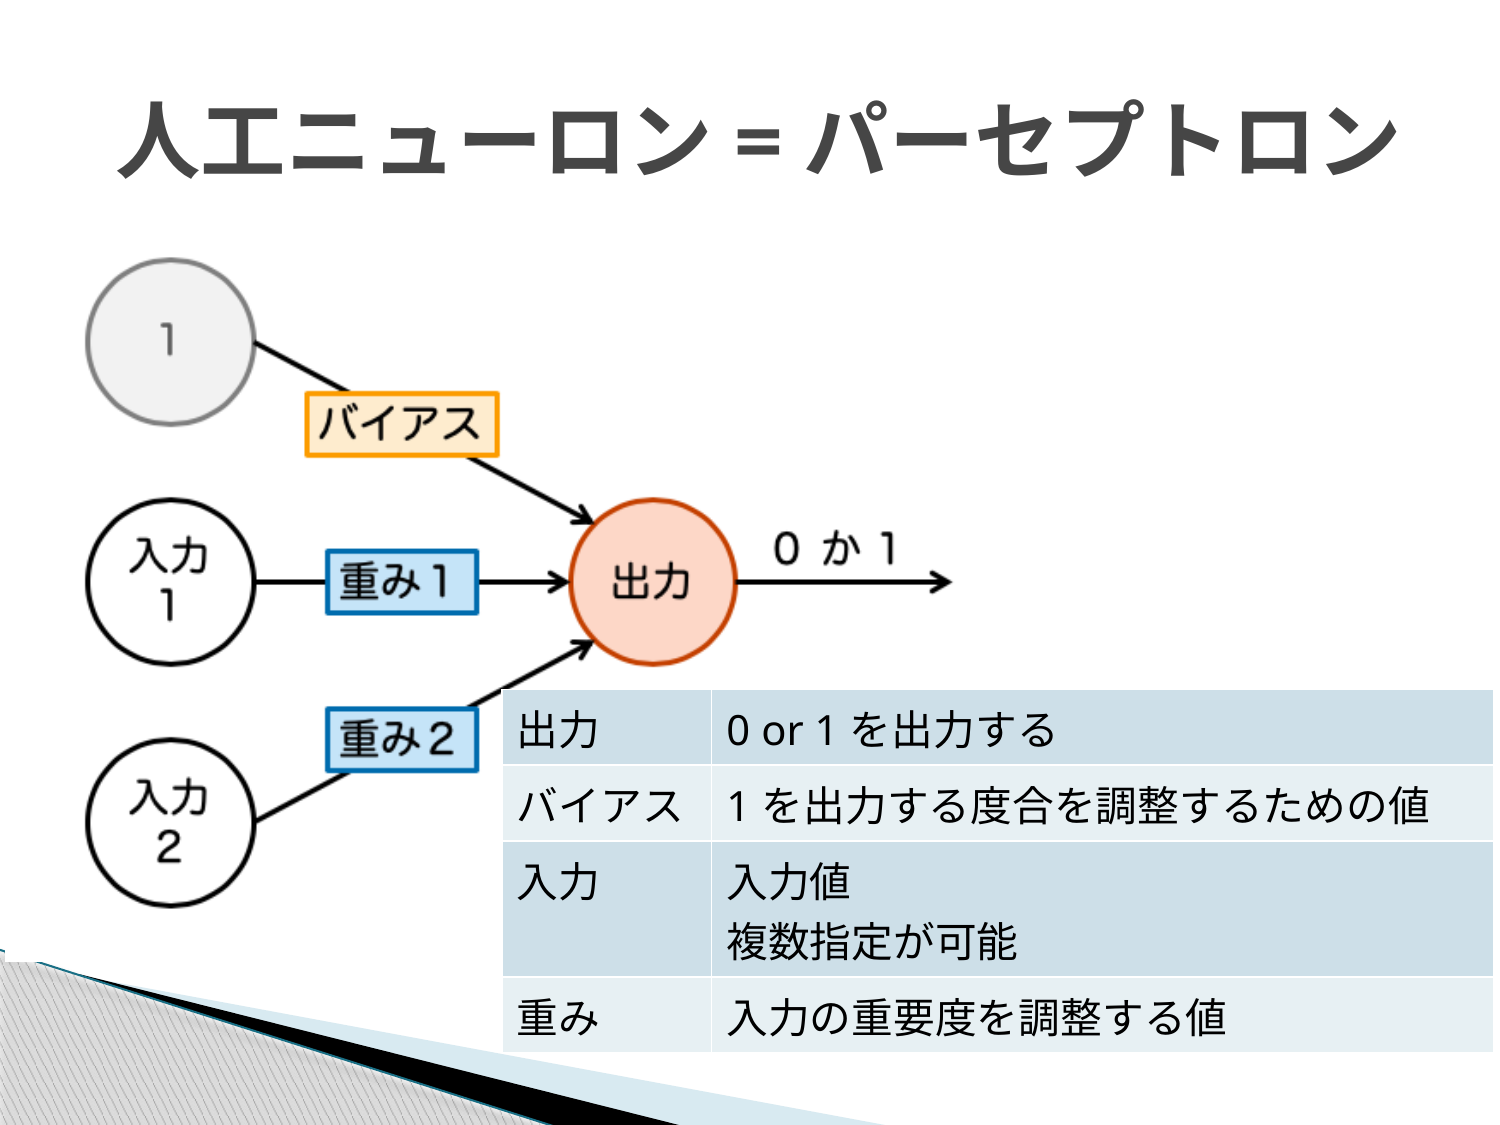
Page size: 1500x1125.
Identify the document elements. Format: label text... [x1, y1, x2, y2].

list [4, 207, 1034, 962]
title 人工ニューロン=パーセプトロン [75, 45, 1425, 233]
table_cell 入力値 複数指定が可能 [712, 842, 1493, 976]
table_cell 1を出力する度合を調整するための値 [1040, 766, 1493, 840]
table_cell 入力の重要度を調整する値 [712, 978, 1493, 1052]
table_cell 重み [503, 978, 711, 1052]
table_header 0 or 1を出力する [1040, 690, 1493, 764]
